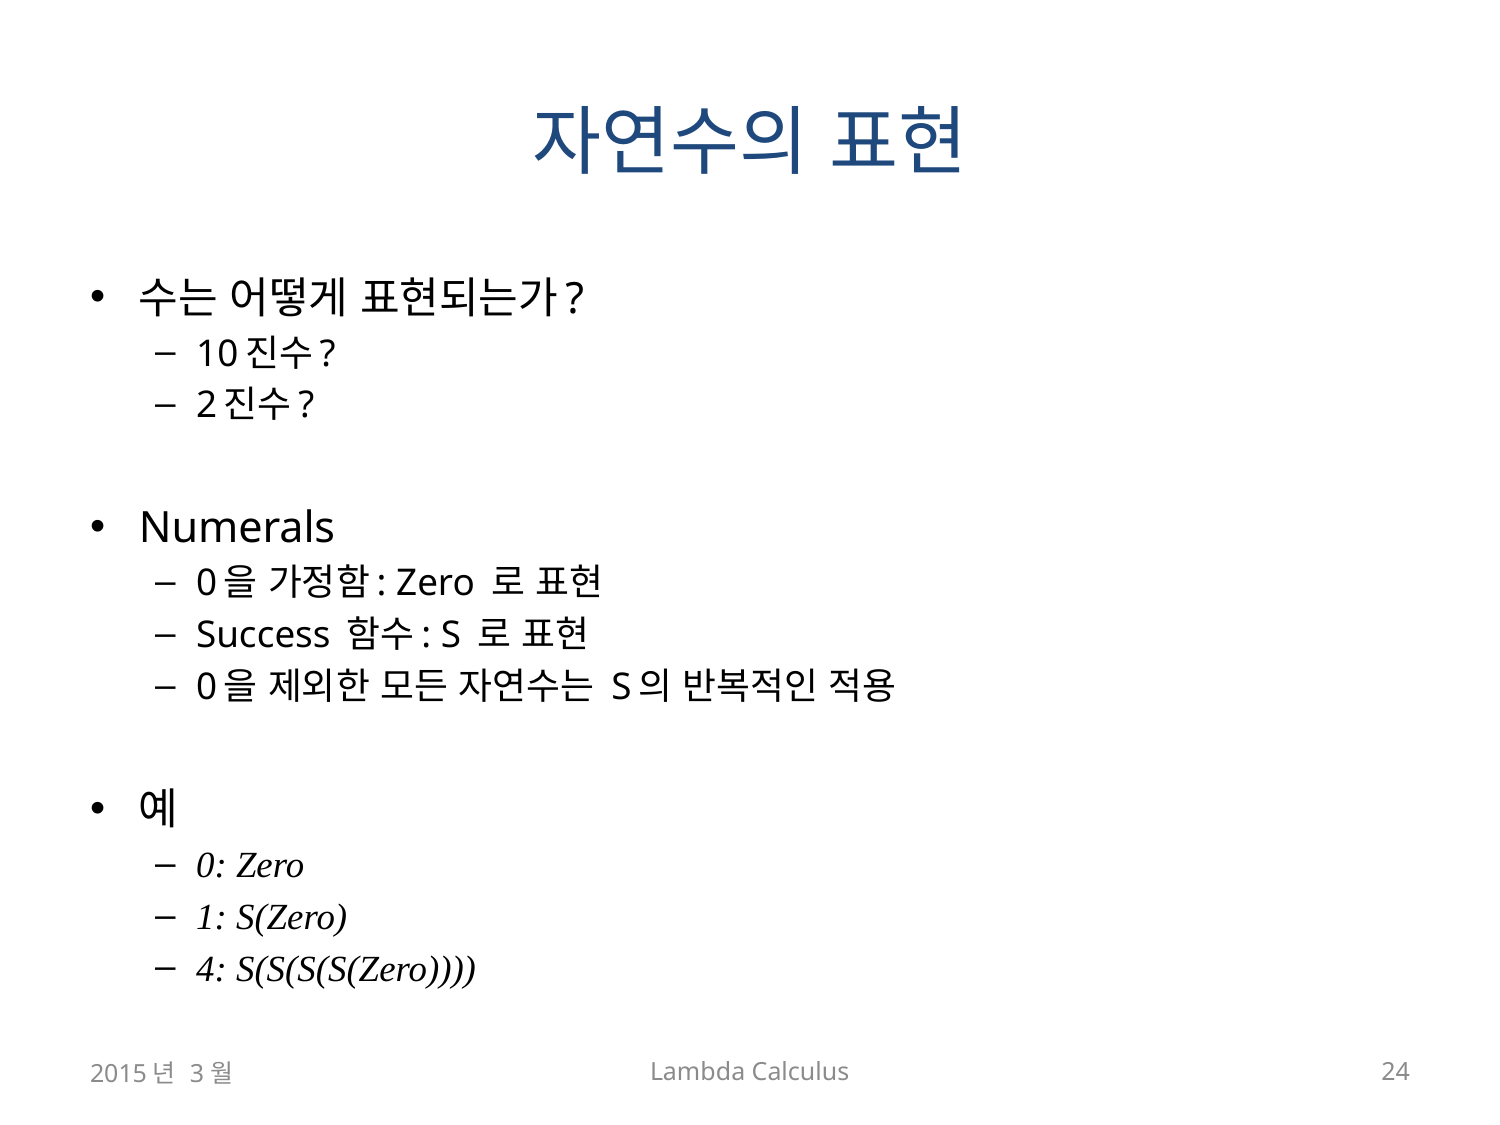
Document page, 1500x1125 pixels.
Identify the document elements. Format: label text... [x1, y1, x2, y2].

slide_number 2015년 3월 [75, 1042, 425, 1103]
list 수는 어떻게 표현되는가? 10진수? 2진수? Numerals 0을 가정함: Zero 로 표현 Success 함수: S 로 표현 0을 제외한 모든 자연수는 S의 반복적인 적용 예 0: Zero 1: S(Zero) 4: S(S(S(S(Zero)))) [75, 262, 1425, 1005]
slide_number 24 [1074, 1042, 1425, 1103]
footer Lambda Calculus [512, 1042, 988, 1103]
title 자연수의 표현 [75, 45, 1425, 233]
